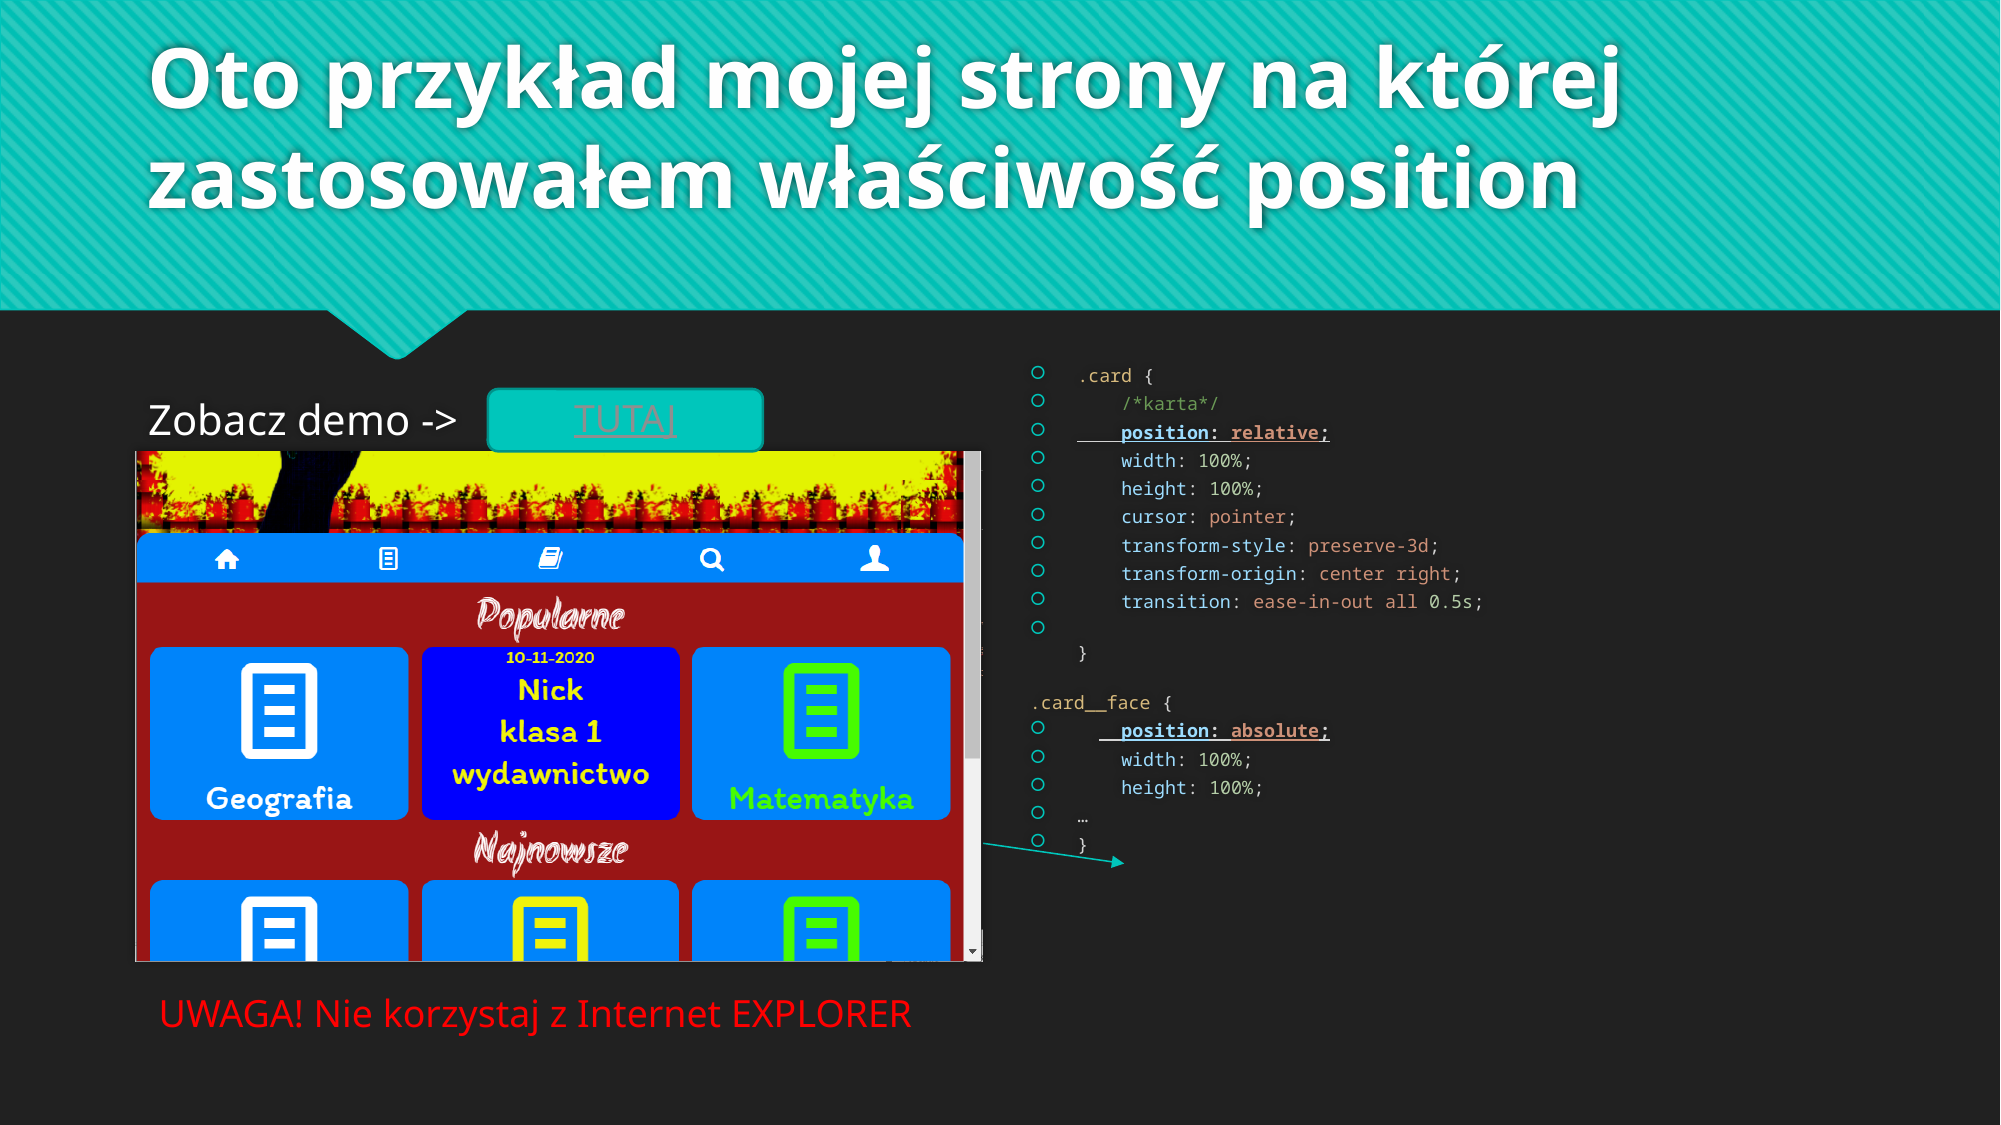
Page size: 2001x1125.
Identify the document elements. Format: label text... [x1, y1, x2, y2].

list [135, 451, 983, 962]
list Zobacz demo -> [133, 356, 985, 446]
text_box UWAGA! Nie korzystaj z Internet EXPLORER [143, 982, 1000, 1043]
text_box TUTAJ [486, 387, 765, 451]
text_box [983, 797, 1125, 864]
title Oto przykład mojej strony na której zastosowałem właściwość position [132, 73, 1868, 233]
list .card { /*karta*/ position: relative; width: 100%; height: 100%; cursor: pointer; transform-style: preserve-3d; transform-origin: center right; transition: ease-in-out all 0.5s; } .card__face { position: absolute; width: 100%; height: 100%; … } [1014, 356, 1868, 867]
